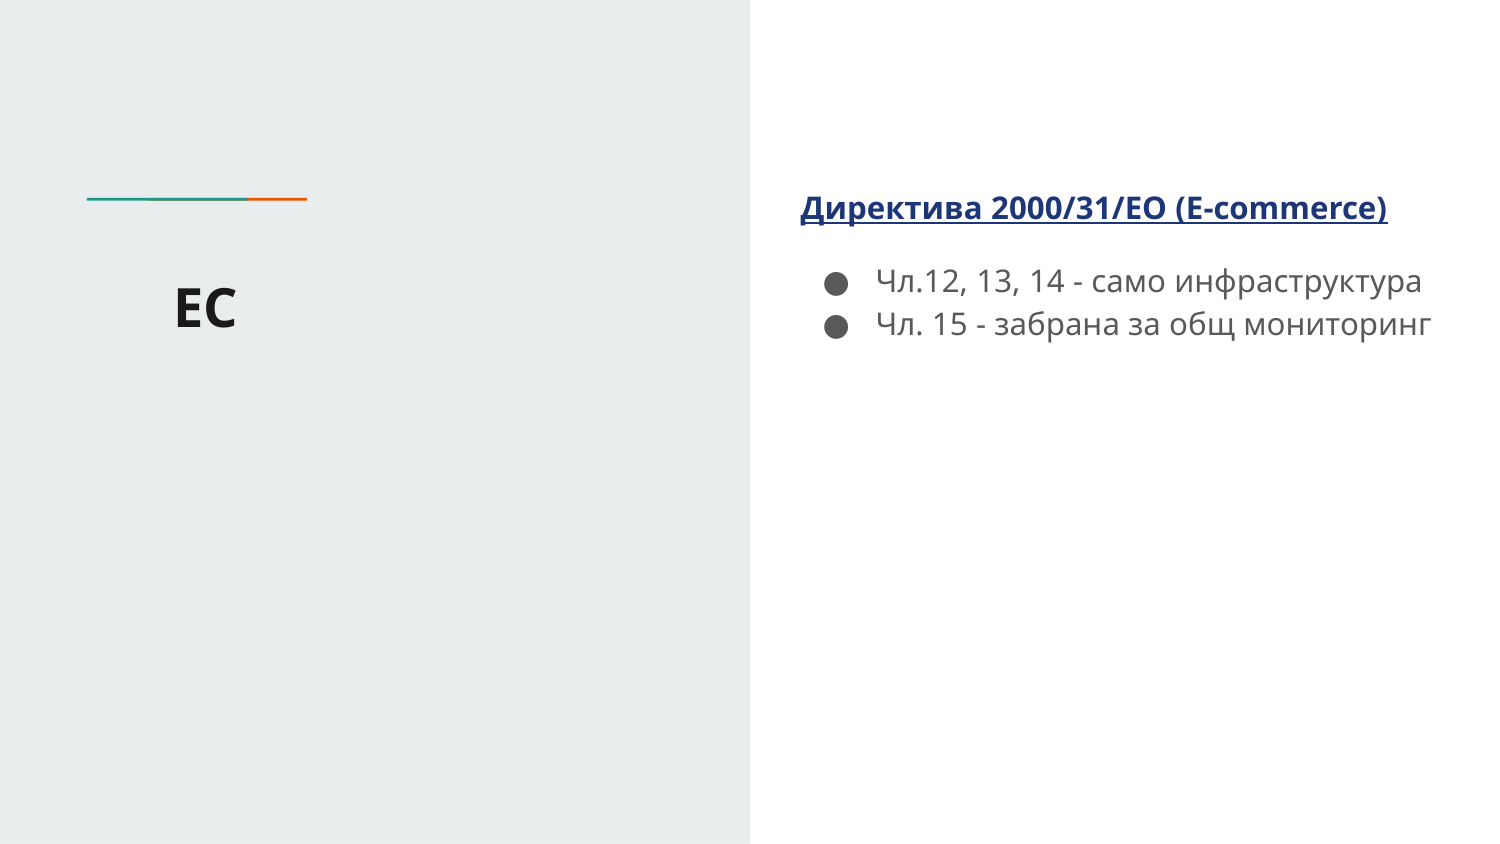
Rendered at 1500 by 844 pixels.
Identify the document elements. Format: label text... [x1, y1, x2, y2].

title EC [158, 251, 678, 360]
list Директива 2000/31/ЕО (E-commerce) Чл.12, 13, 14 - само инфраструктура Чл. 15 - забрана за общ мониторинг [785, 166, 1484, 777]
